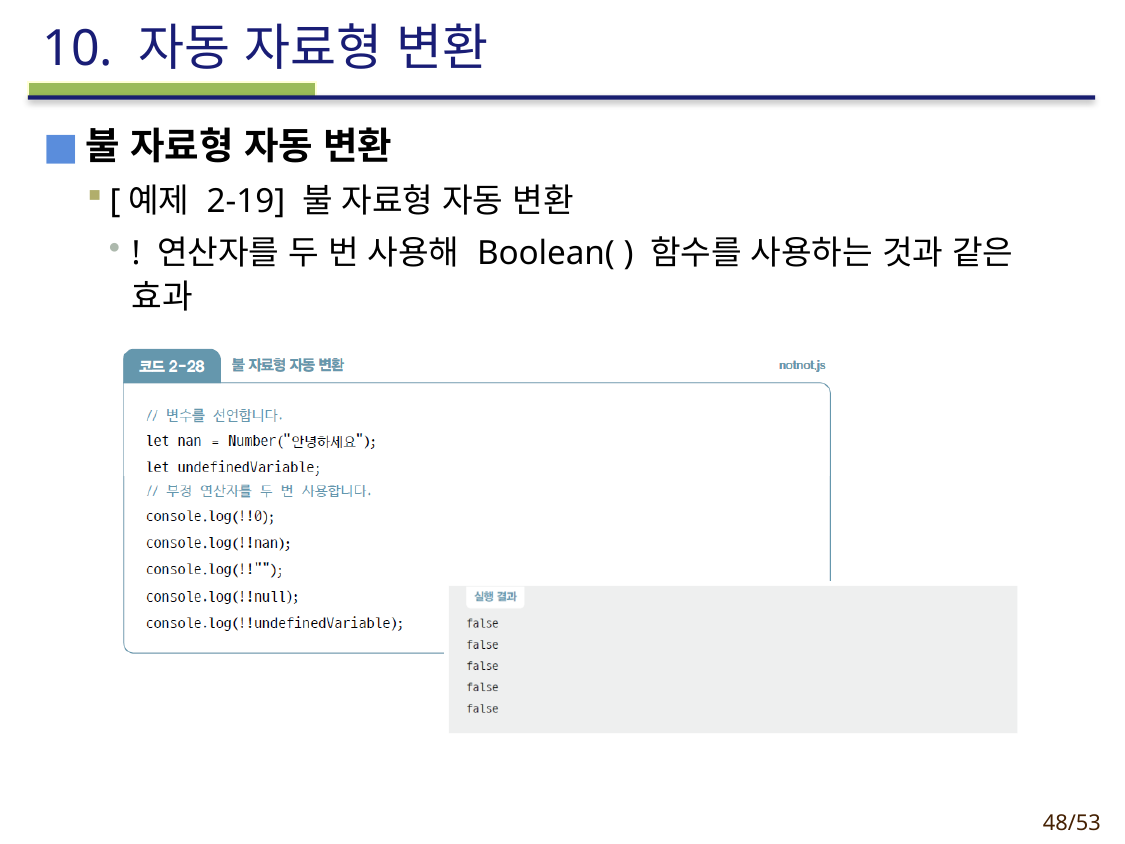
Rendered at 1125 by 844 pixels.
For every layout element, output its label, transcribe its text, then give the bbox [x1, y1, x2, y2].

title 10. 자동 자료형 변환 [27, 10, 958, 82]
list 불 자료형 자동 변환 [예제 2-19] 불 자료형 자동 변환 ! 연산자를 두 번 사용해 Boolean( ) 함수를 사용하는 것과 같은 효과 [28, 114, 1097, 818]
picture [119, 339, 1025, 737]
